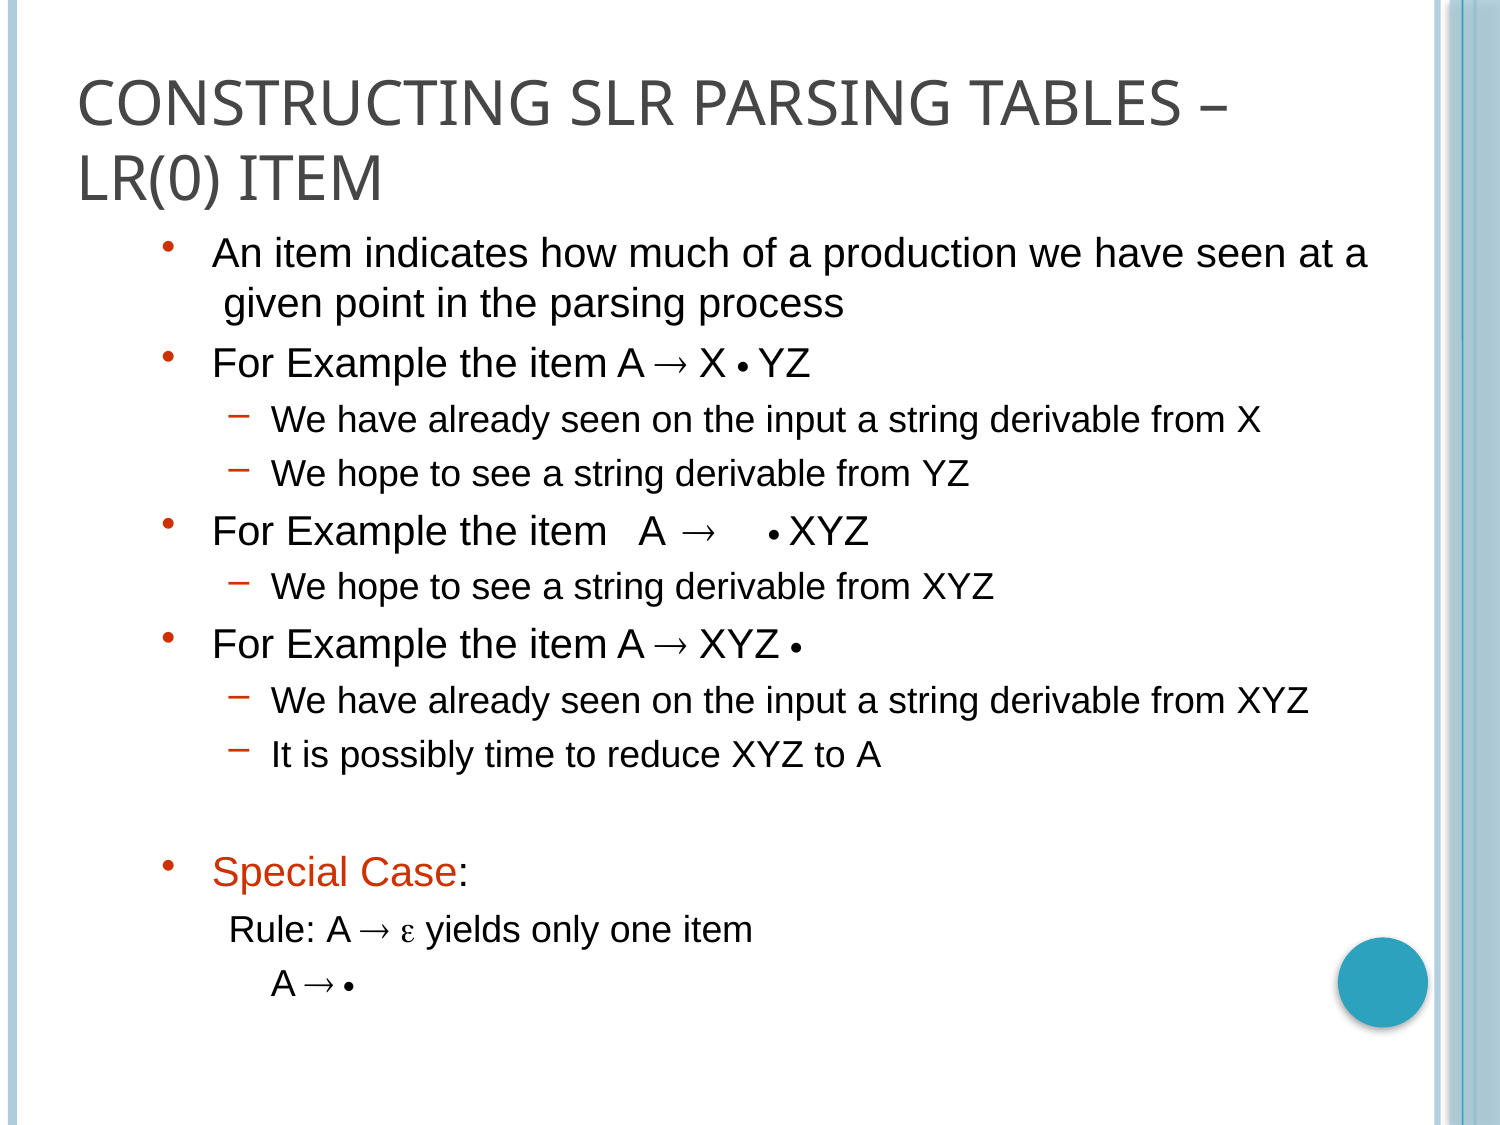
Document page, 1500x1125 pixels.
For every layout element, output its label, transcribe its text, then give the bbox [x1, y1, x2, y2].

title Constructing SLR Parsing Tables – LR(0) Item [75, 8, 1300, 214]
text_box An item indicates how much of a production we have seen at a given point in the parsing process For Example the item A  X  YZ We have already seen on the input a string derivable from X We hope to see a string derivable from YZ For Example the item A   XYZ We hope to see a string derivable from XYZ For Example the item A  XYZ  We have already seen on the input a string derivable from XYZ It is possibly time to reduce XYZ to A Special Case: Rule: A   yields only one item A   [159, 226, 1372, 1004]
